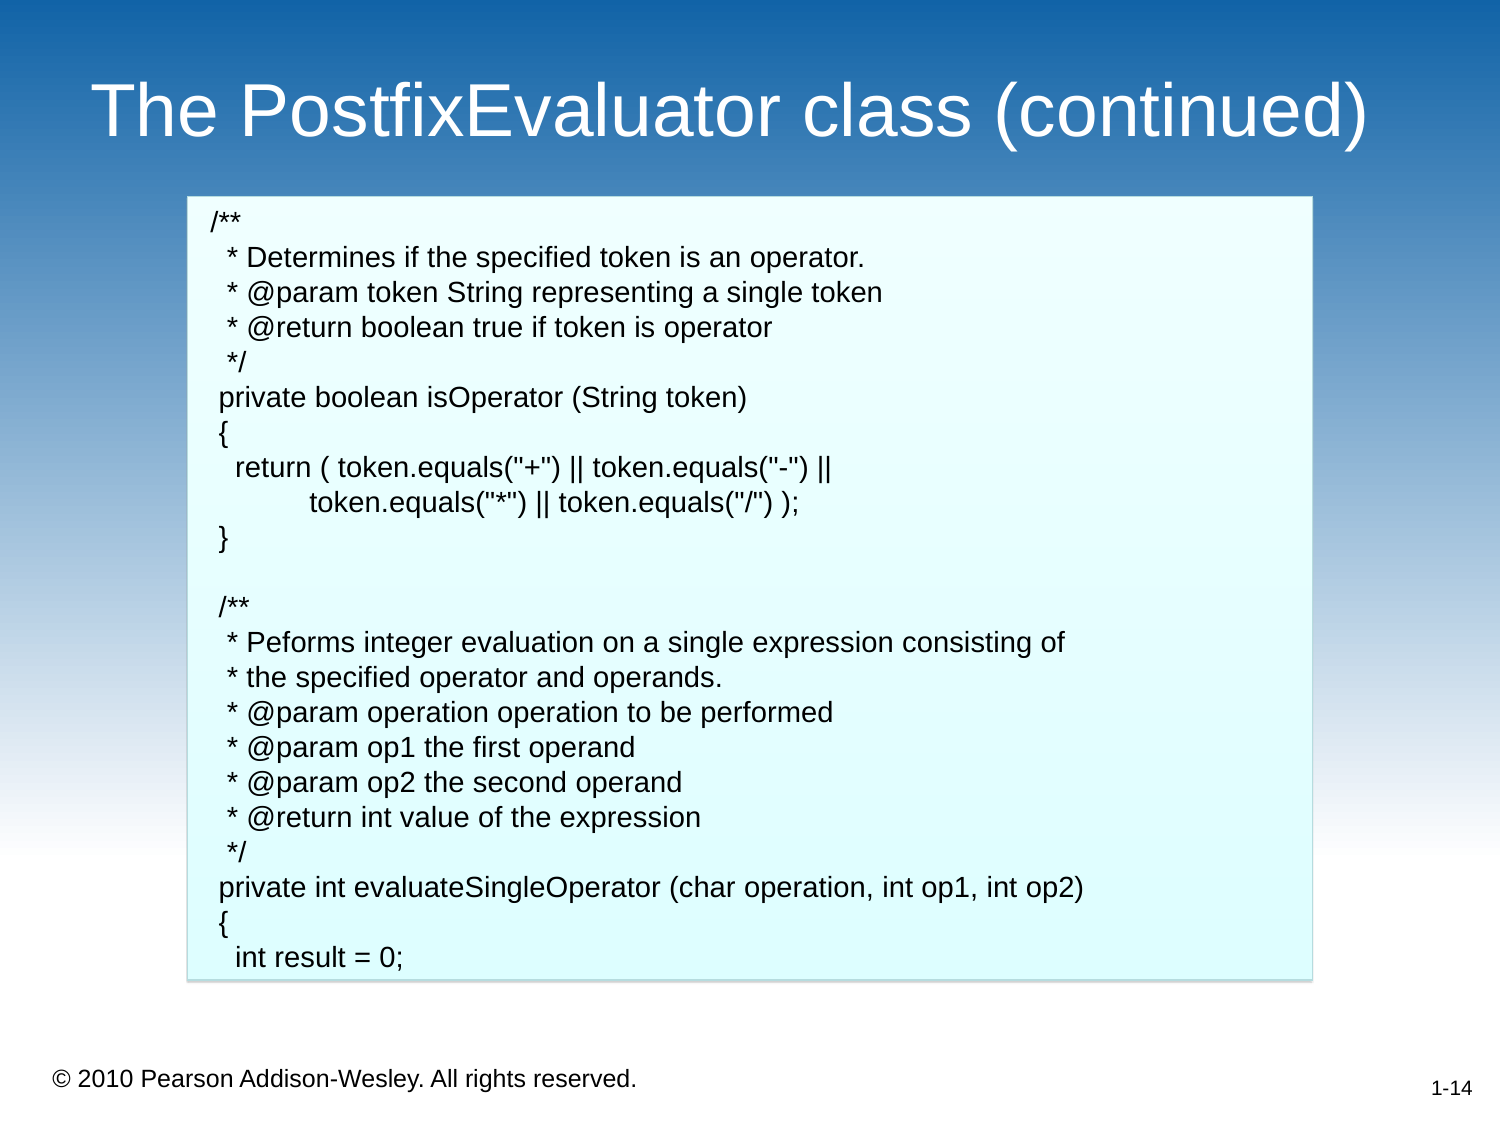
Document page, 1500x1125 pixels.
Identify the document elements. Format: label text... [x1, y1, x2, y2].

text_box /** * Determines if the specified token is an operator. * @param token String representing a single token * @return boolean true if token is operator */ private boolean isOperator (String token) { return ( token.equals("+") || token.equals("-") || token.equals("*") || token.equals("/") ); } /** * Peforms integer evaluation on a single expression consisting of * the specified operator and operands. * @param operation operation to be performed * @param op1 the first operand * @param op2 the second operand * @return int value of the expression */ private int evaluateSingleOperator (char operation, int op1, int op2) { int result = 0; [187, 196, 1313, 981]
slide_number 1-14 [1174, 1049, 1488, 1125]
title The PostfixEvaluator class (continued) [75, 12, 1438, 200]
